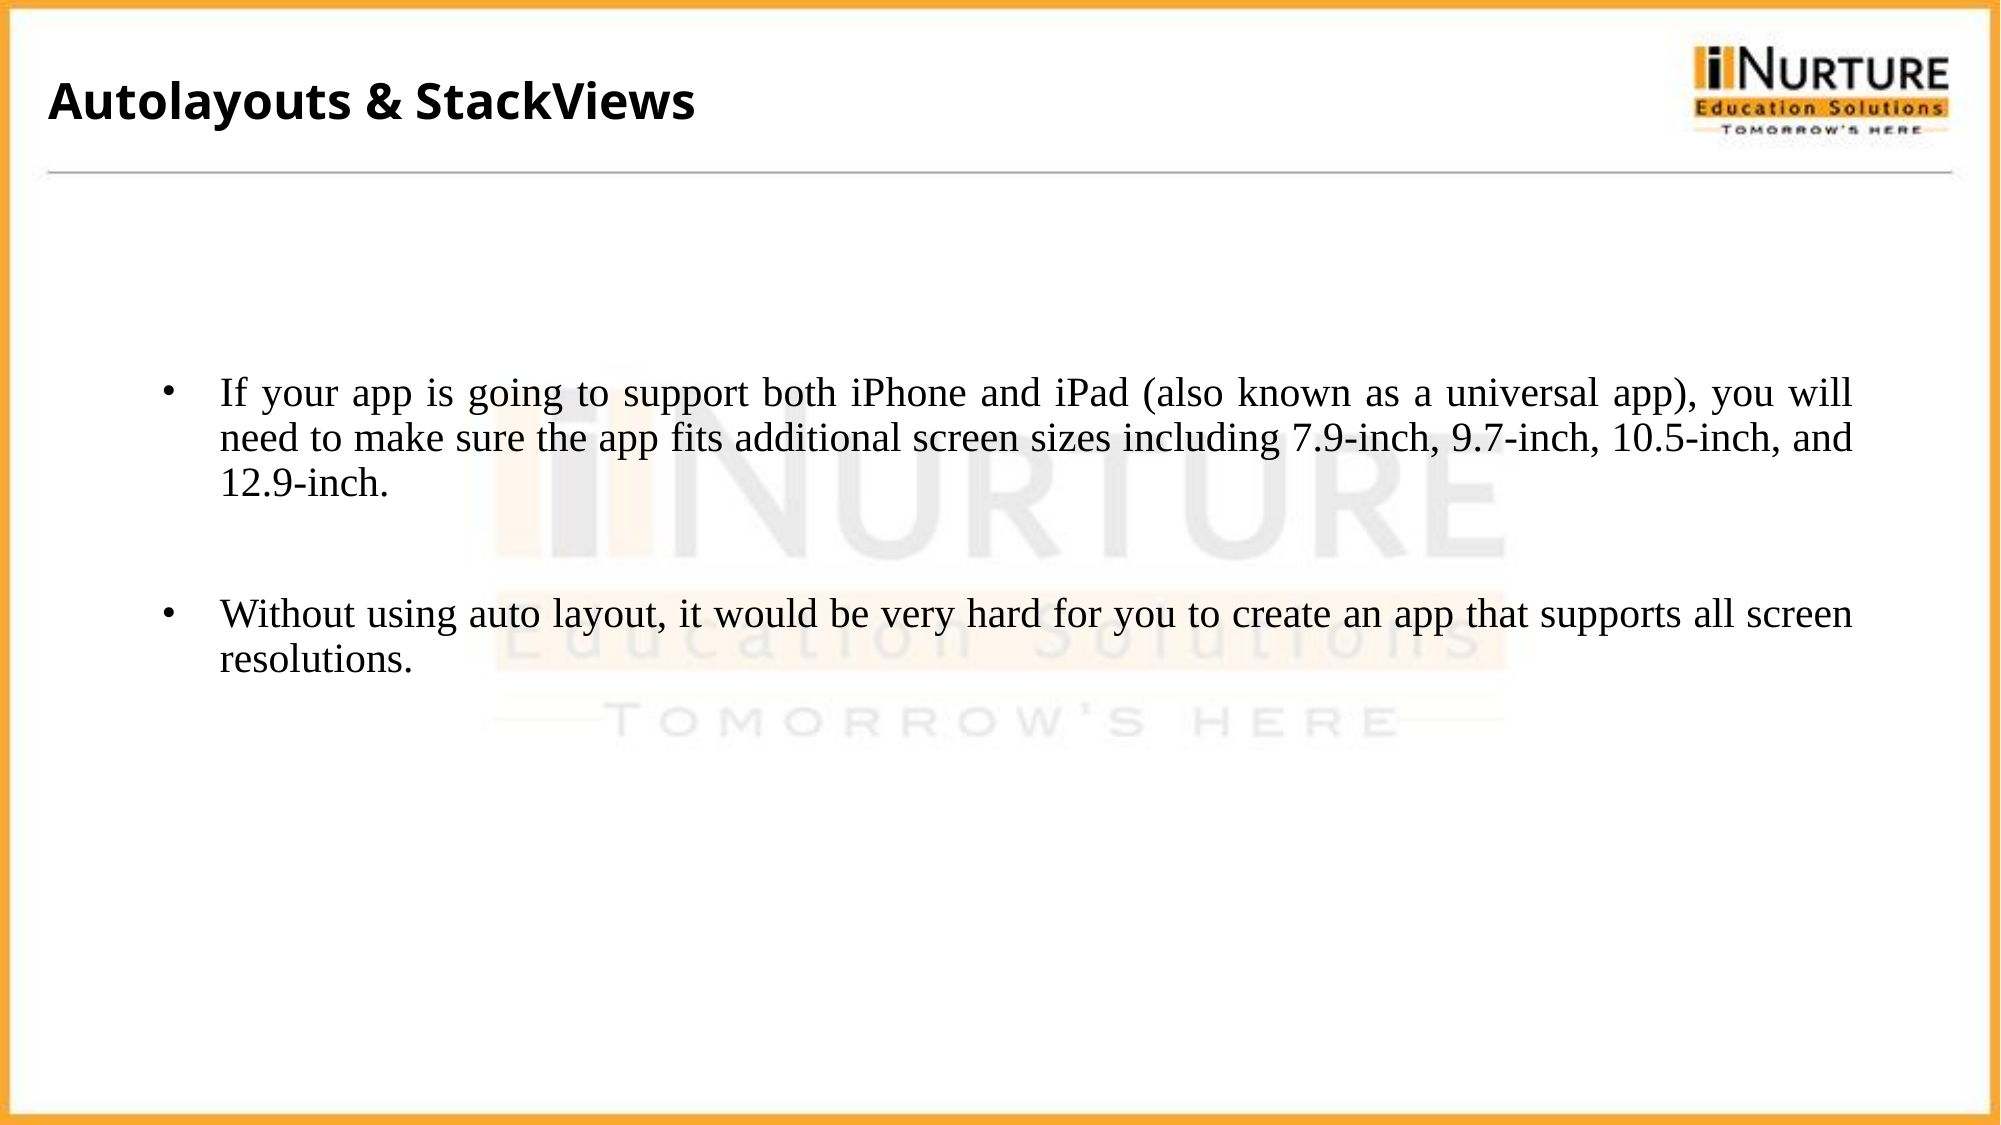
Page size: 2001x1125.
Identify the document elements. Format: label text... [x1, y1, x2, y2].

picture [0, 0, 2001, 1125]
list If your app is going to support both iPhone and iPad (also known as a universal app), you will need to make sure the app fits additional screen sizes including 7.9-inch, 9.7-inch, 10.5-inch, and 12.9-inch. Without using auto layout, it would be very hard for you to create an app that supports all screen resolutions. [137, 362, 1863, 763]
text_box Autolayouts & StackViews [40, 62, 847, 138]
